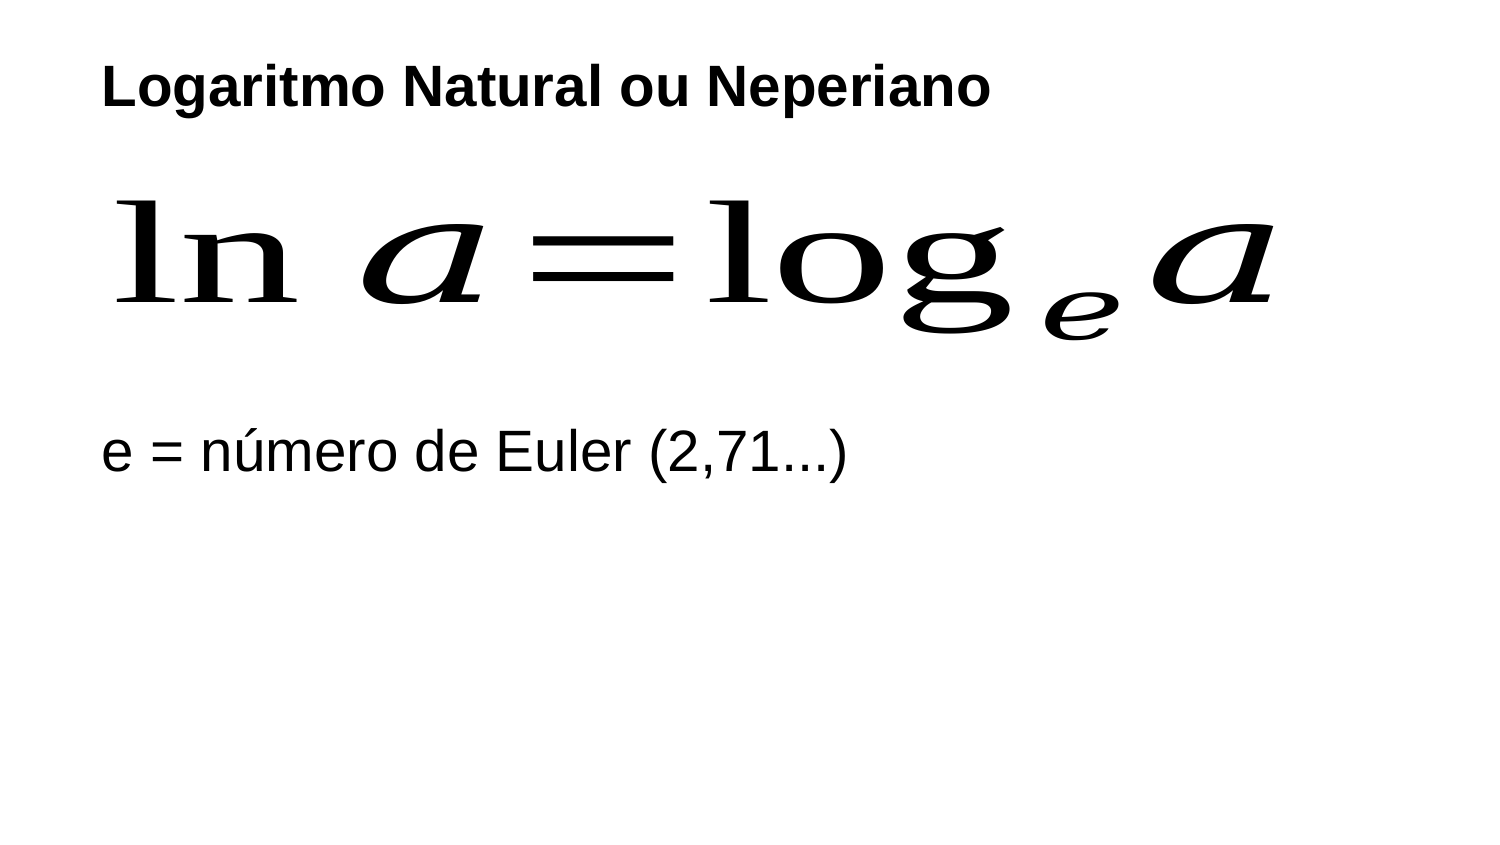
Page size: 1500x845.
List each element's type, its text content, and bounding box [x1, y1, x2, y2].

text_box e = número de Euler (2,71...) [86, 387, 1377, 511]
text_box Logaritmo Natural ou Neperiano [86, 22, 1377, 145]
